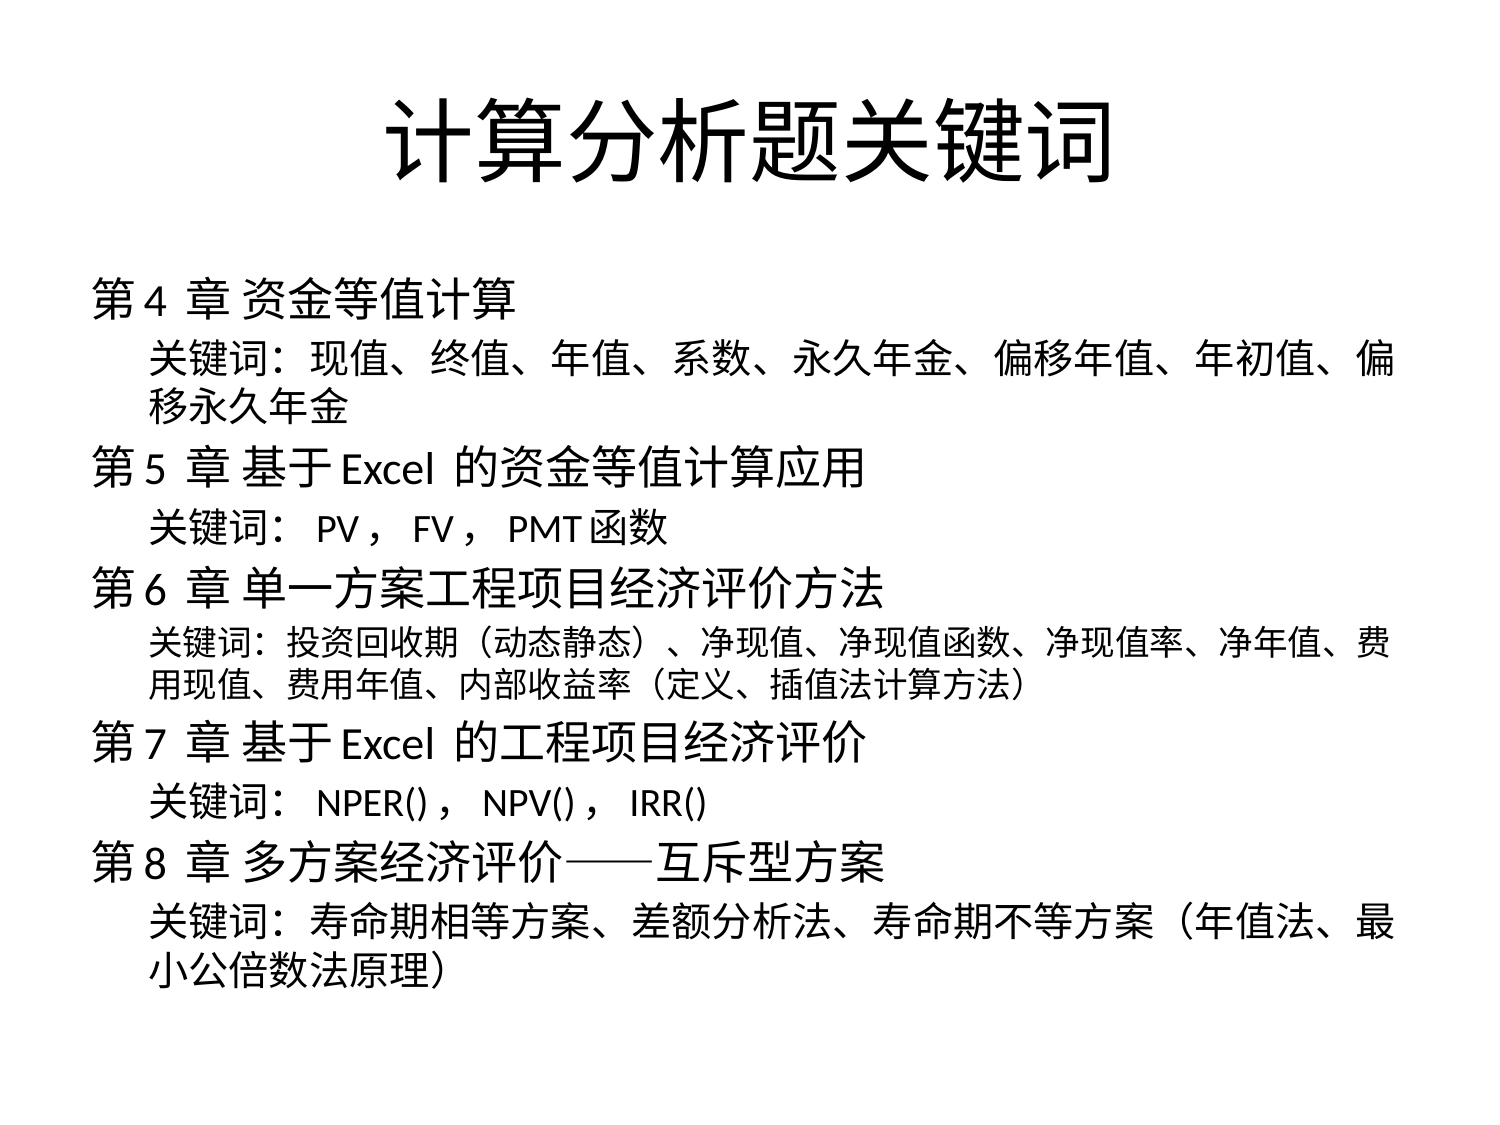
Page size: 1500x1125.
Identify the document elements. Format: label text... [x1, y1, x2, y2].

list 第4 章 资金等值计算 关键词：现值、终值、年值、系数、永久年金、偏移年值、年初值、偏移永久年金 第5 章 基于Excel 的资金等值计算应用 关键词：PV，FV，PMT函数 第6 章 单一方案工程项目经济评价方法 关键词：投资回收期（动态静态）、净现值、净现值函数、净现值率、净年值、费用现值、费用年值、内部收益率（定义、插值法计算方法） 第7 章 基于Excel 的工程项目经济评价 关键词：NPER()，NPV()，IRR() 第8 章 多方案经济评价——互斥型方案 关键词：寿命期相等方案、差额分析法、寿命期不等方案（年值法、最小公倍数法原理） [75, 262, 1425, 1005]
title 计算分析题关键词 [75, 45, 1425, 233]
